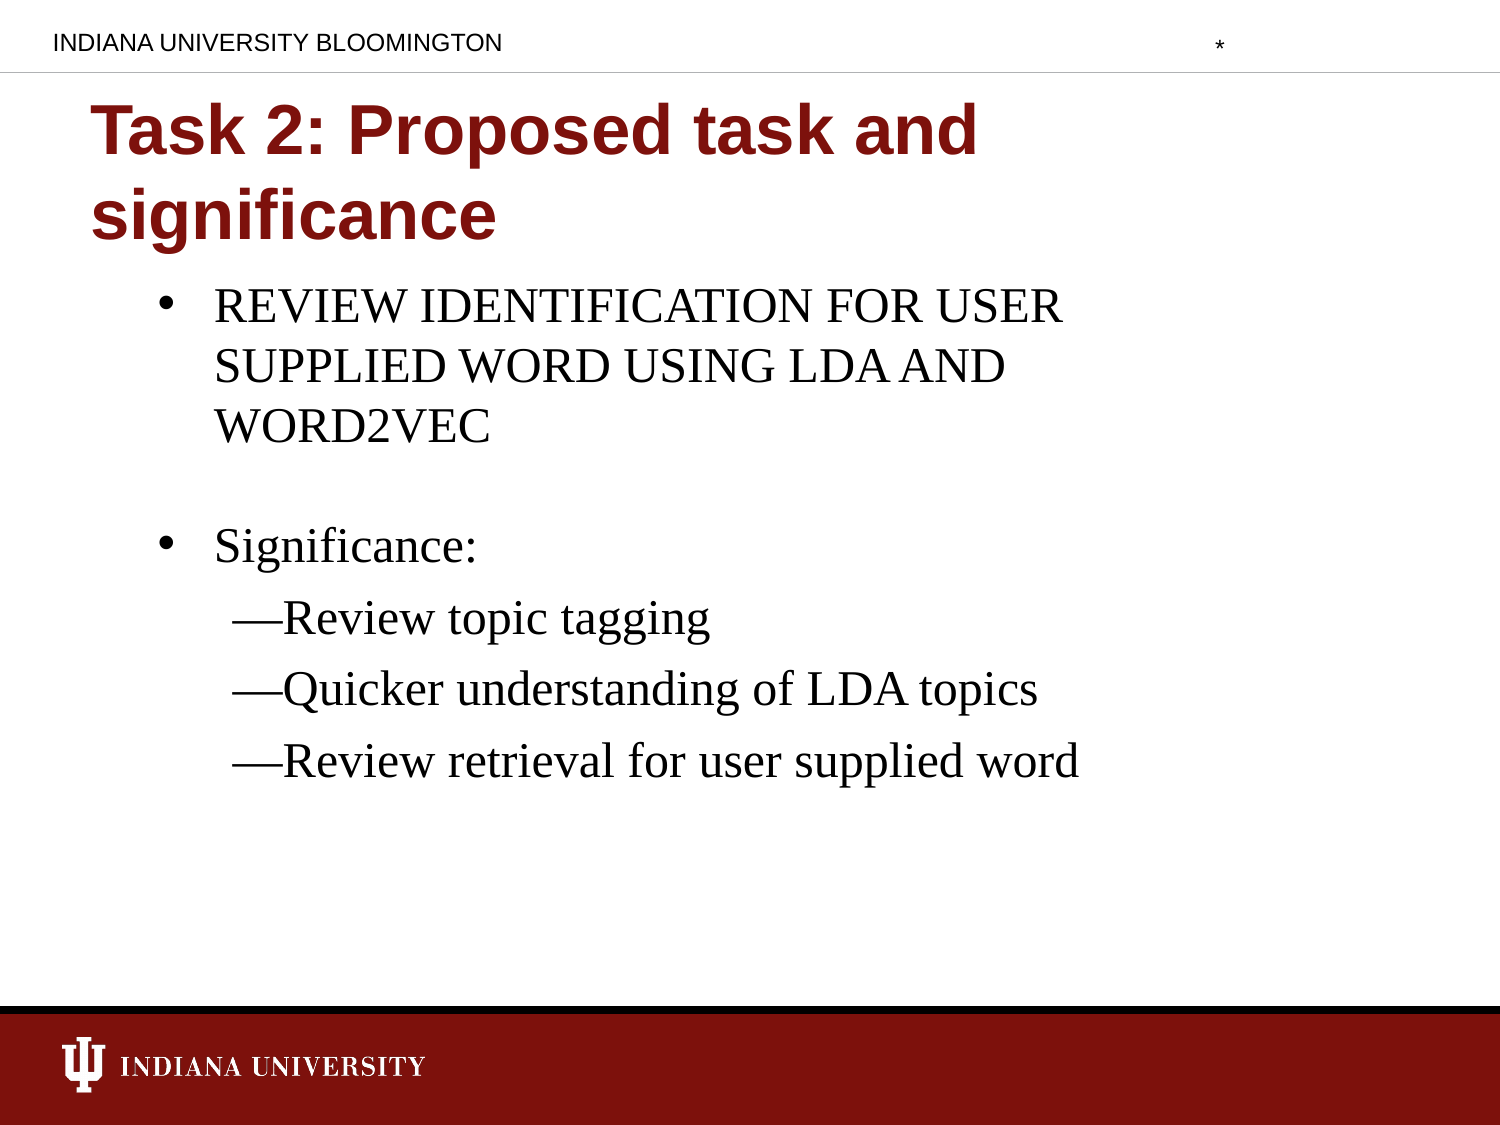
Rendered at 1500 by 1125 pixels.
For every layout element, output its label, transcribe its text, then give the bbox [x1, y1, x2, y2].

text_box * [1200, 24, 1463, 75]
list REVIEW IDENTIFICATION FOR USER SUPPLIED WORD USING LDA AND WORD2VEC Significance: —Review topic tagging —Quicker understanding of LDA topics —Review retrieval for user supplied word [142, 264, 1310, 928]
text_box INDIANA UNIVERSITY BLOOMINGTON [37, 18, 850, 73]
picture [62, 1037, 425, 1098]
text_box Task 2: Proposed task and significance [75, 75, 1242, 263]
